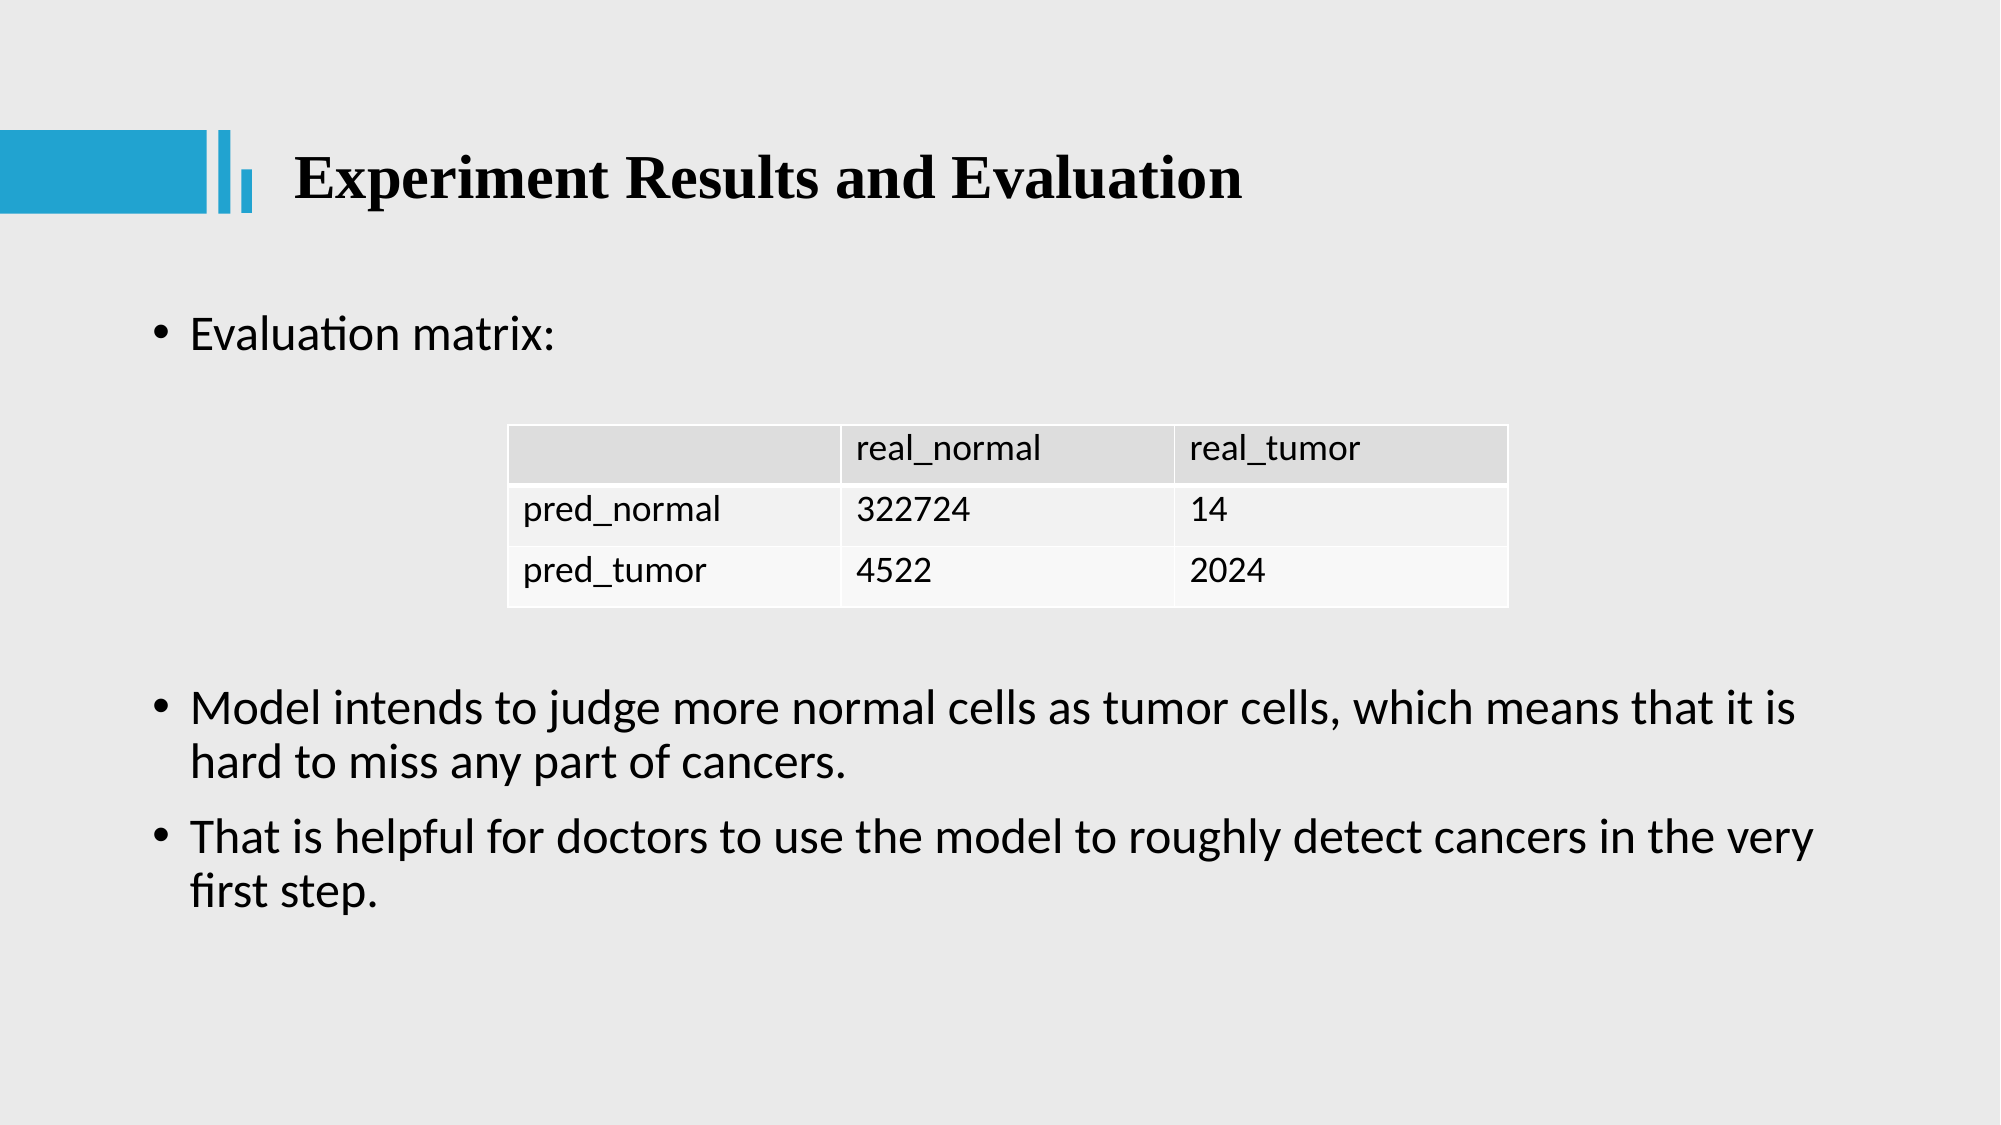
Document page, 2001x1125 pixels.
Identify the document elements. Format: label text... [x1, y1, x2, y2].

table_cell 322724 [842, 488, 1174, 546]
table_header [509, 426, 840, 483]
table_cell 14 [1175, 488, 1507, 546]
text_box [0, 130, 252, 214]
text_box Experiment Results and Evaluation [279, 129, 1508, 219]
table_header real_tumor [1175, 426, 1507, 483]
list Evaluation matrix: Model intends to judge more normal cells as tumor cells, which means that it is hard to miss any part of cancers. That is helpful for doctors to use the model to roughly detect cancers in the very first step. [137, 299, 1863, 1014]
table_cell 4522 [842, 547, 1174, 606]
table_cell 2024 [1175, 547, 1507, 606]
table_header real_normal [842, 426, 1174, 483]
table_cell pred_normal [509, 488, 840, 546]
table_cell pred_tumor [509, 547, 840, 606]
